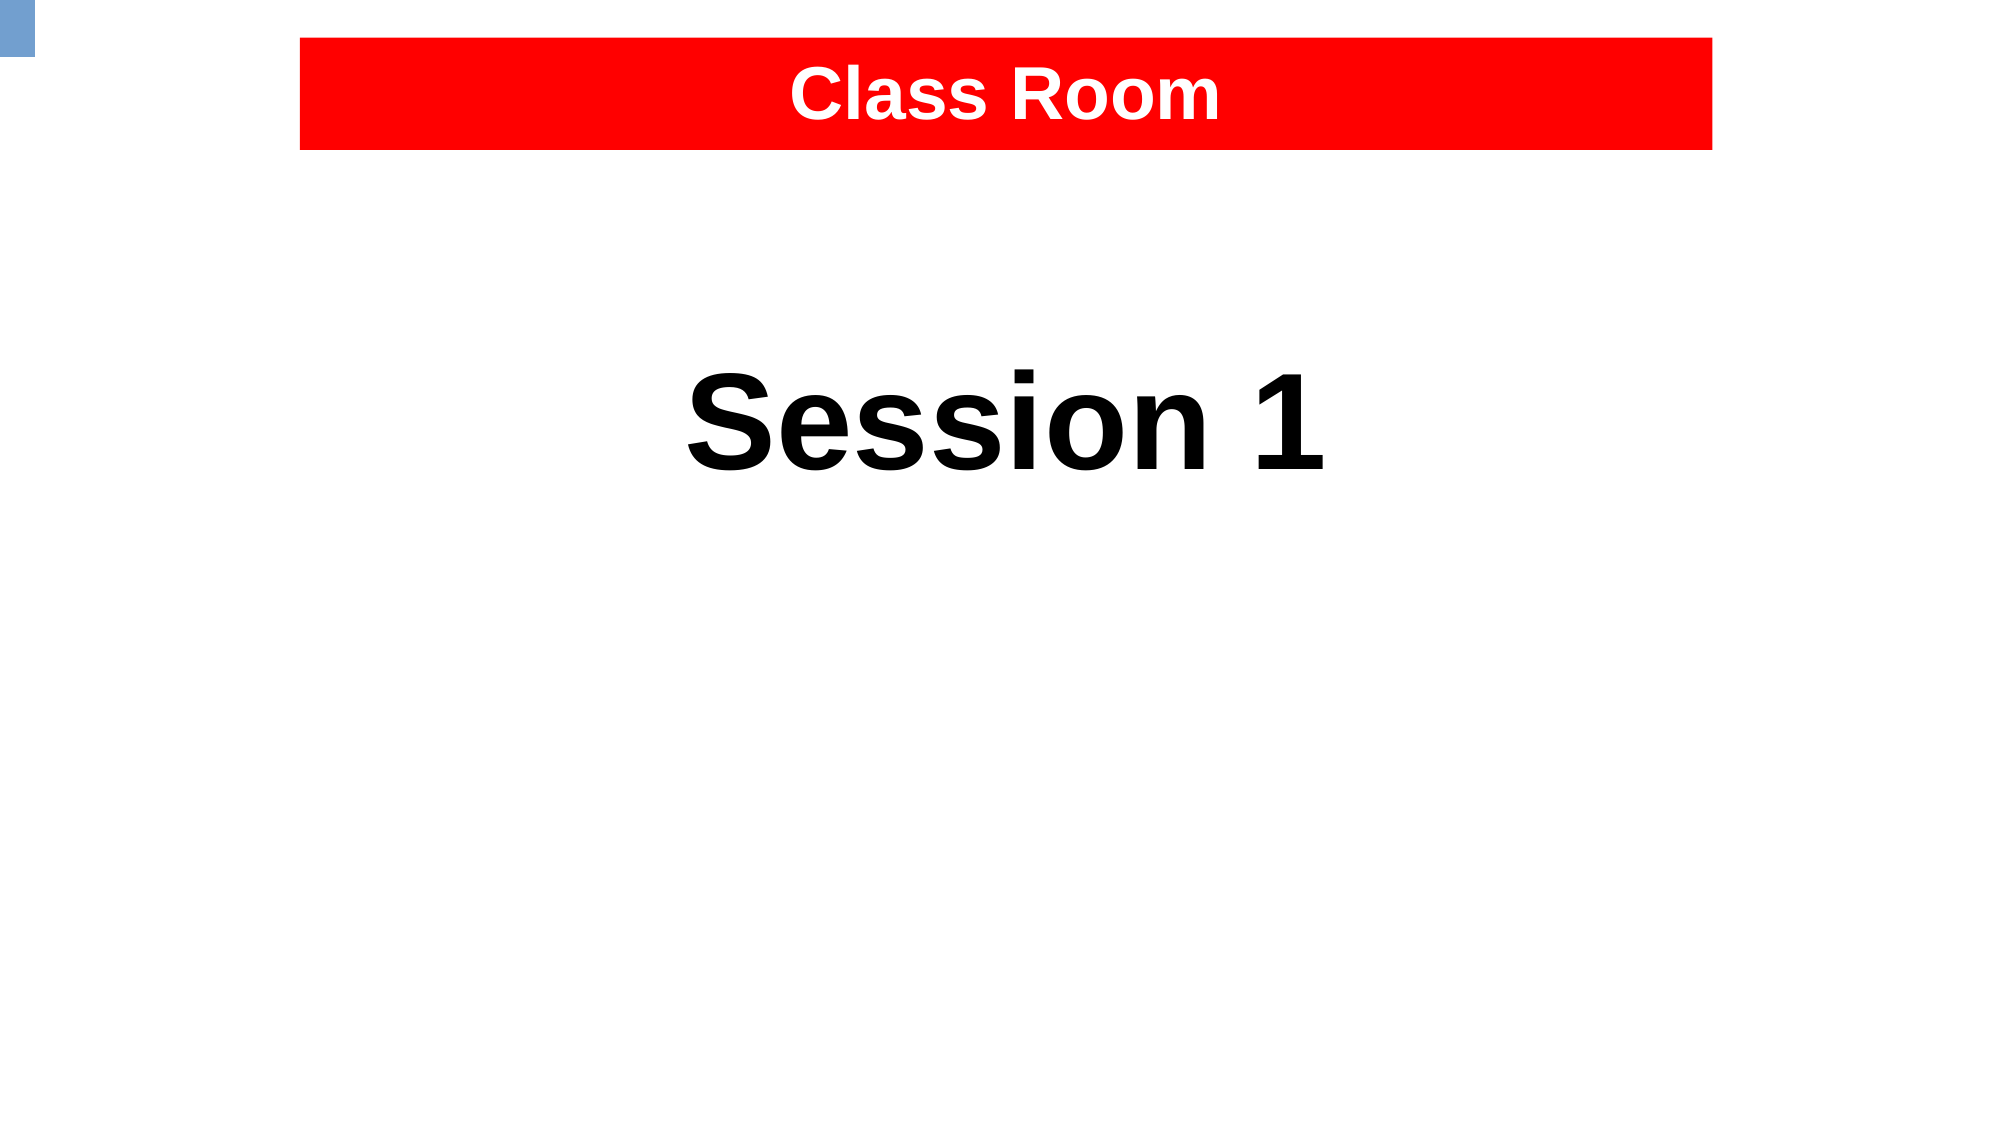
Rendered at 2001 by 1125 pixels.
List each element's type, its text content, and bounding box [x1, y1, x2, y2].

text_box Session 1 [299, 324, 1713, 475]
text_box Class Room [299, 37, 1713, 150]
